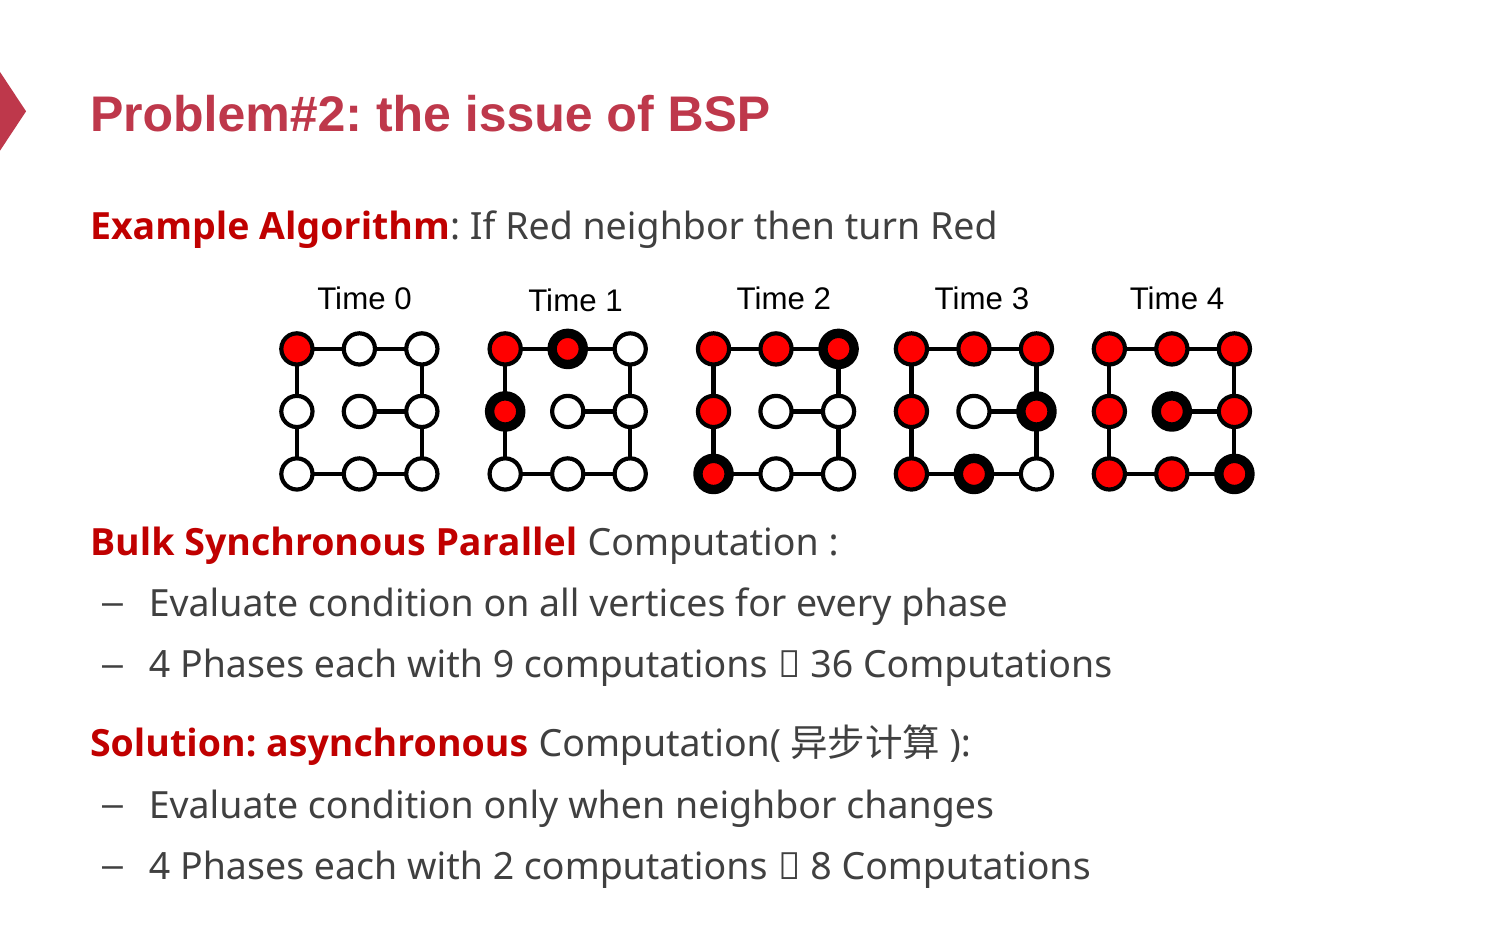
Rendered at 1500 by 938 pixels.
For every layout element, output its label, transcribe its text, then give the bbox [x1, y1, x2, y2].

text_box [280, 332, 438, 490]
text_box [697, 270, 855, 490]
slide_number [1074, 868, 1425, 919]
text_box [1093, 270, 1251, 490]
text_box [489, 272, 646, 490]
text_box Time 0 [302, 270, 427, 323]
list Example Algorithm: If Red neighbor then turn Red Bulk Synchronous Parallel Computation : Evaluate condition on all vertices for every phase 4 Phases each with 9 computations  36 Computations Solution: asynchronous Computation(异步计算): Evaluate condition only when neighbor changes 4 Phases each with 2 computations  8 Computations [75, 185, 1425, 938]
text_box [895, 270, 1053, 490]
title Problem#2: the issue of BSP [75, 37, 1425, 185]
